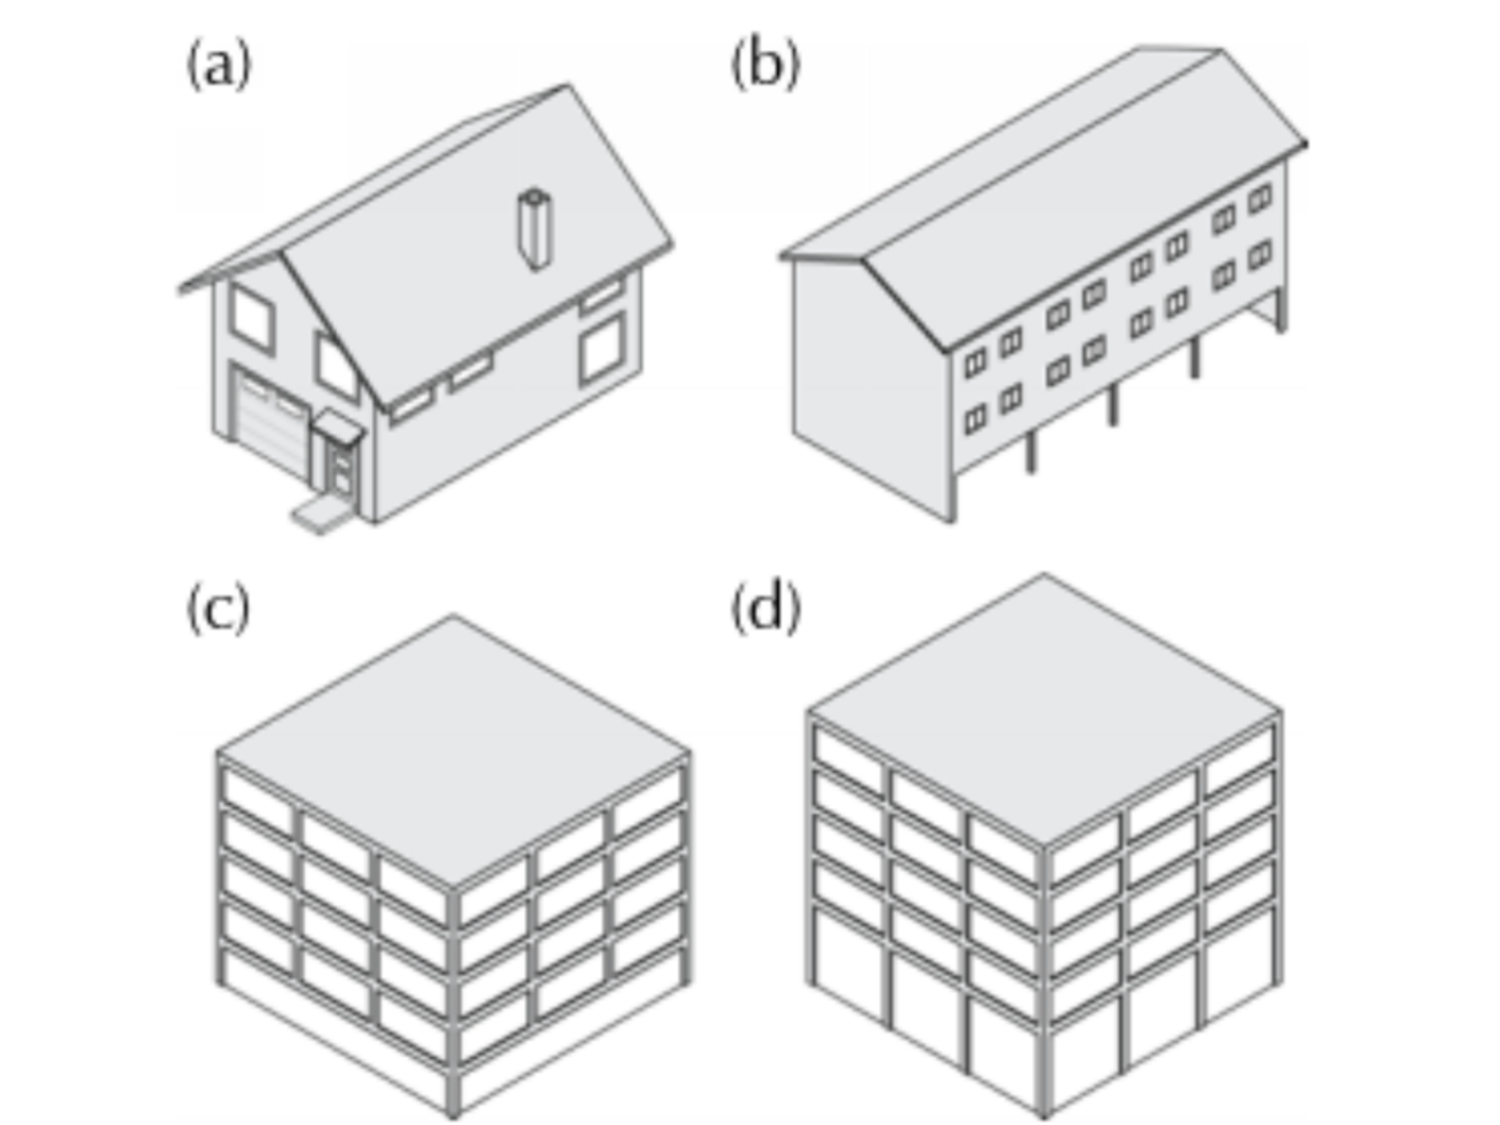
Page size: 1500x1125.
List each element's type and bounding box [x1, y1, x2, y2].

picture [153, 0, 1381, 1125]
